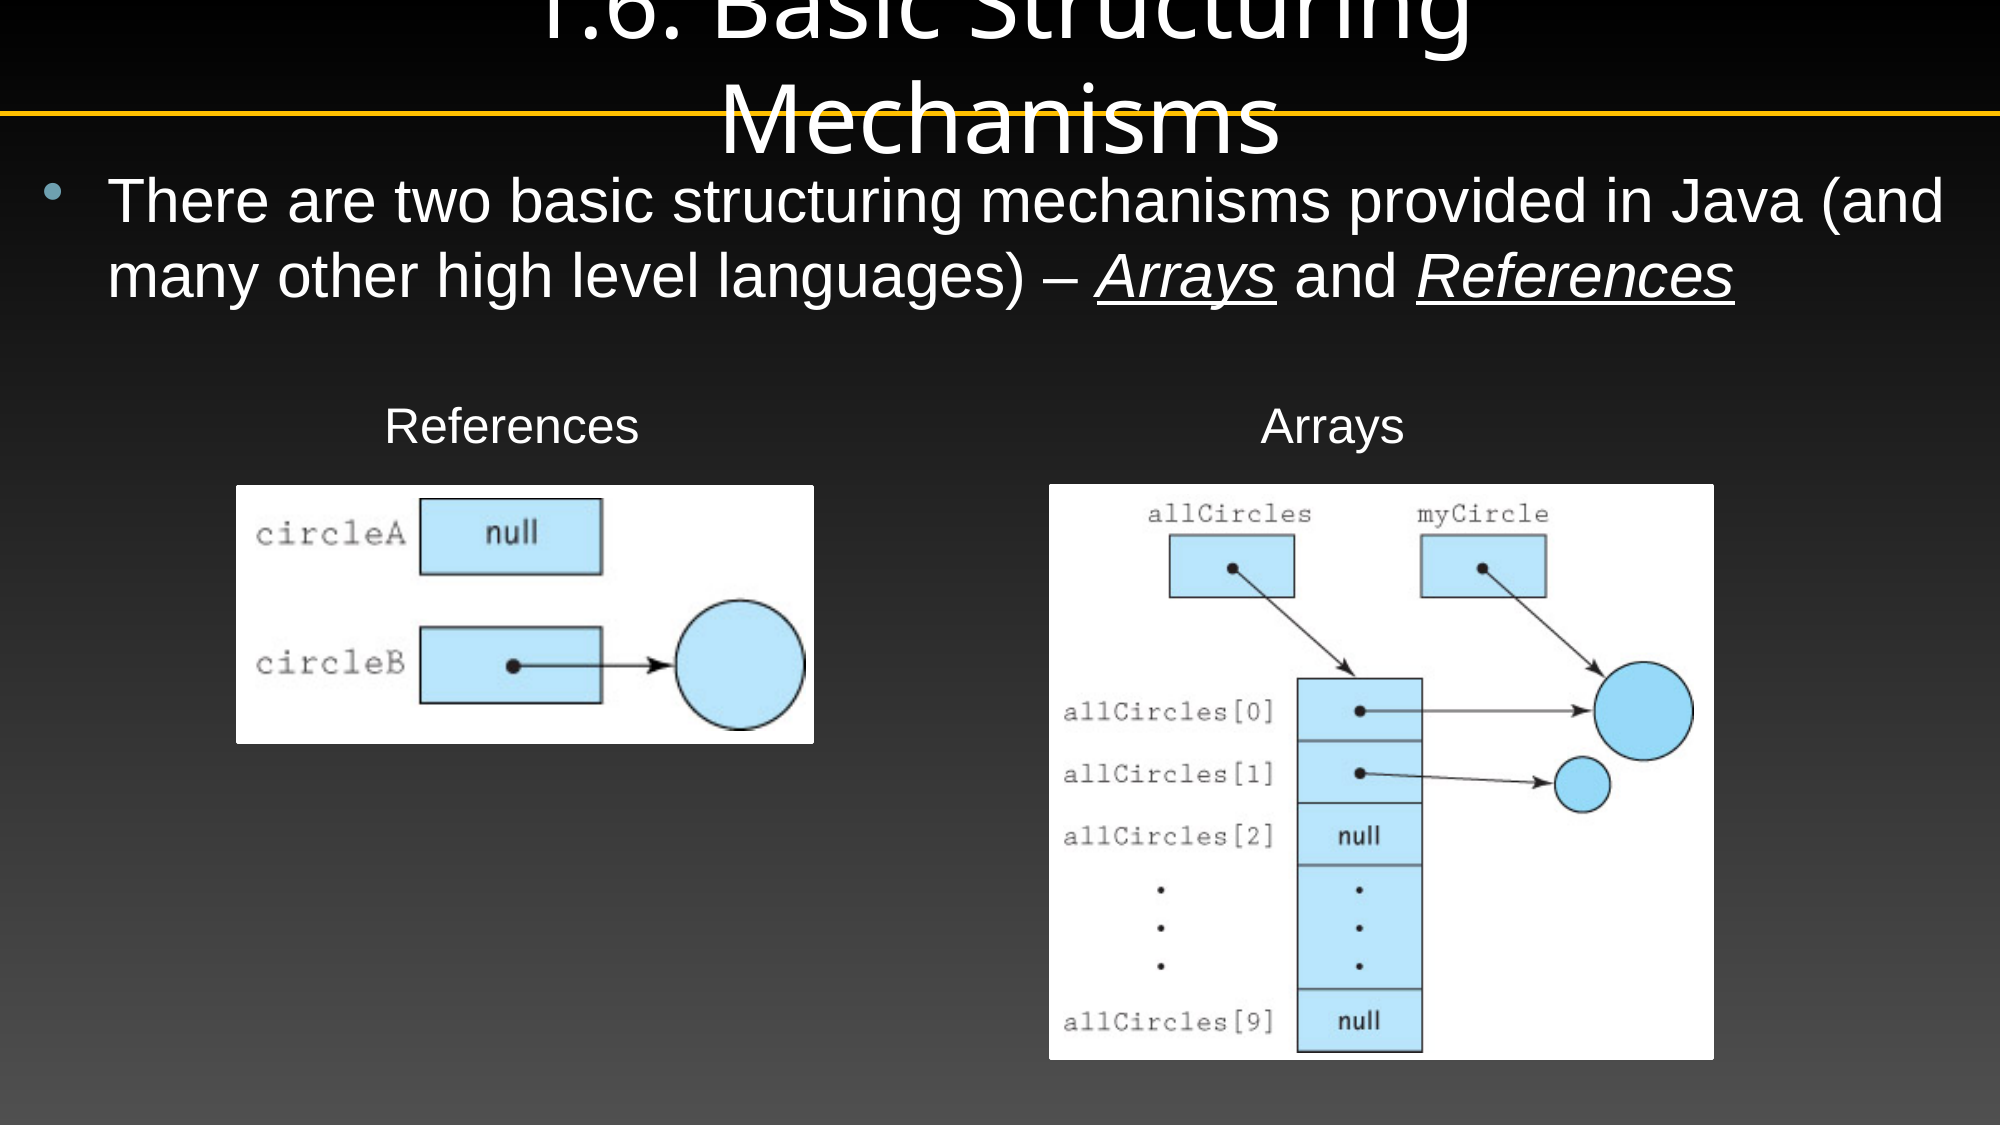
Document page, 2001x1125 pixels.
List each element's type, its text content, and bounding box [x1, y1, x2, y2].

text_box Arrays [1245, 386, 1421, 461]
text_box References [369, 386, 655, 461]
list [255, 498, 807, 731]
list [1063, 493, 1694, 1053]
title 1.6: Basic Structuring Mechanisms [249, 0, 1751, 116]
text_box [1049, 1032, 1056, 1060]
list There are two basic structuring mechanisms provided in Java (and many other high level languages) – Arrays and References [23, 152, 1977, 1032]
text_box [1703, 1032, 1714, 1060]
